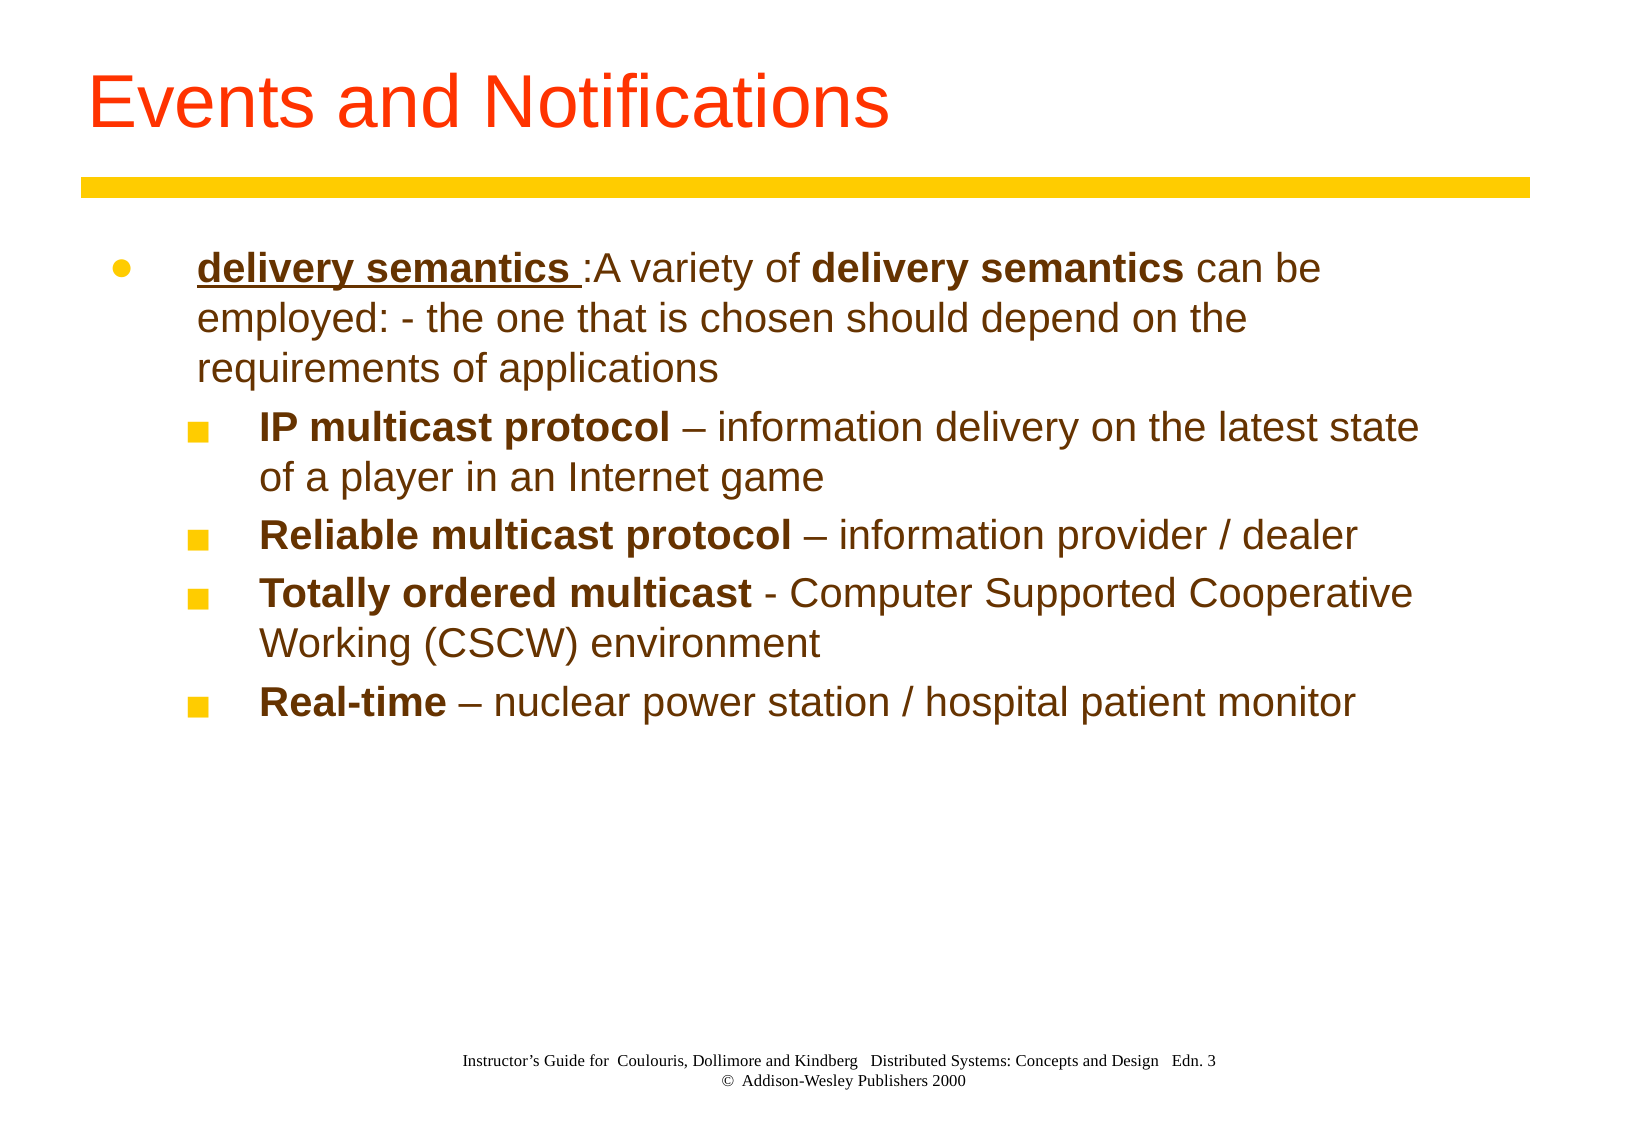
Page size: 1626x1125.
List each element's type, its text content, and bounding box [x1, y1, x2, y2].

title Events and Notifications [72, 37, 1531, 150]
list delivery semantics :A variety of delivery semantics can be employed: - the one that is chosen should depend on the requirements of applications IP multicast protocol – information delivery on the latest state of a player in an Internet game Reliable multicast protocol – information provider / dealer Totally ordered multicast - Computer Supported Cooperative Working (CSCW) environment Real-time – nuclear power station / hospital patient monitor [94, 233, 1476, 1014]
text_box Instructor’s Guide for Coulouris, Dollimore and Kindberg Distributed Systems: Concepts and Design Edn. 3 © Addison-Wesley Publishers 2000 [352, 1049, 1341, 1097]
